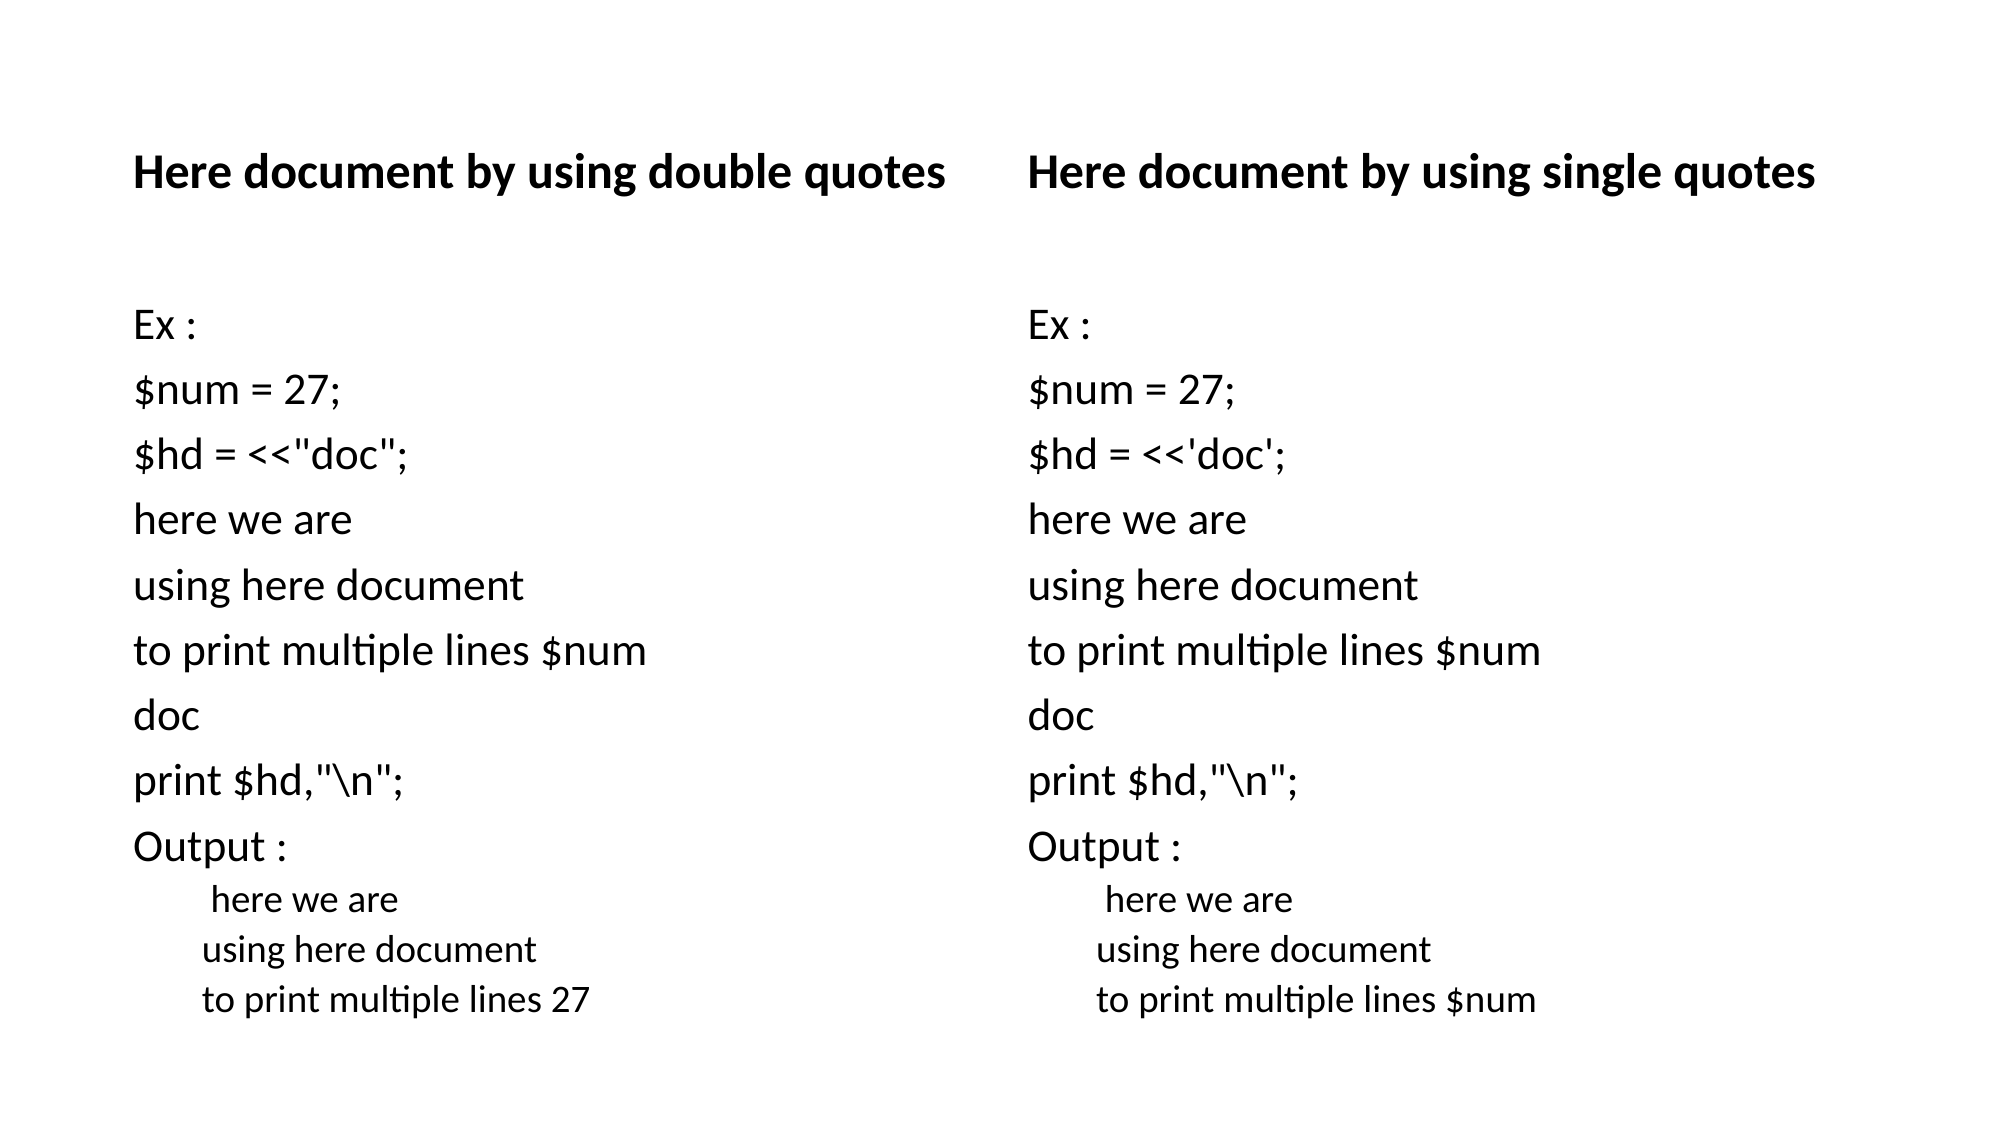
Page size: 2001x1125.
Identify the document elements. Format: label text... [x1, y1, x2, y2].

list Here document by using double quotes [118, 71, 965, 207]
list Ex : $num = 27; $hd = <<'doc'; here we are using here document to print multiple lines $num doc print $hd,"\n"; Output : here we are using here document to print multiple lines $num [1012, 292, 1863, 1037]
list Here document by using single quotes [1012, 71, 1863, 207]
list Ex : $num = 27; $hd = <<"doc"; here we are using here document to print multiple lines $num doc print $hd,"\n"; Output : here we are using here document to print multiple lines 27 [118, 292, 965, 1037]
